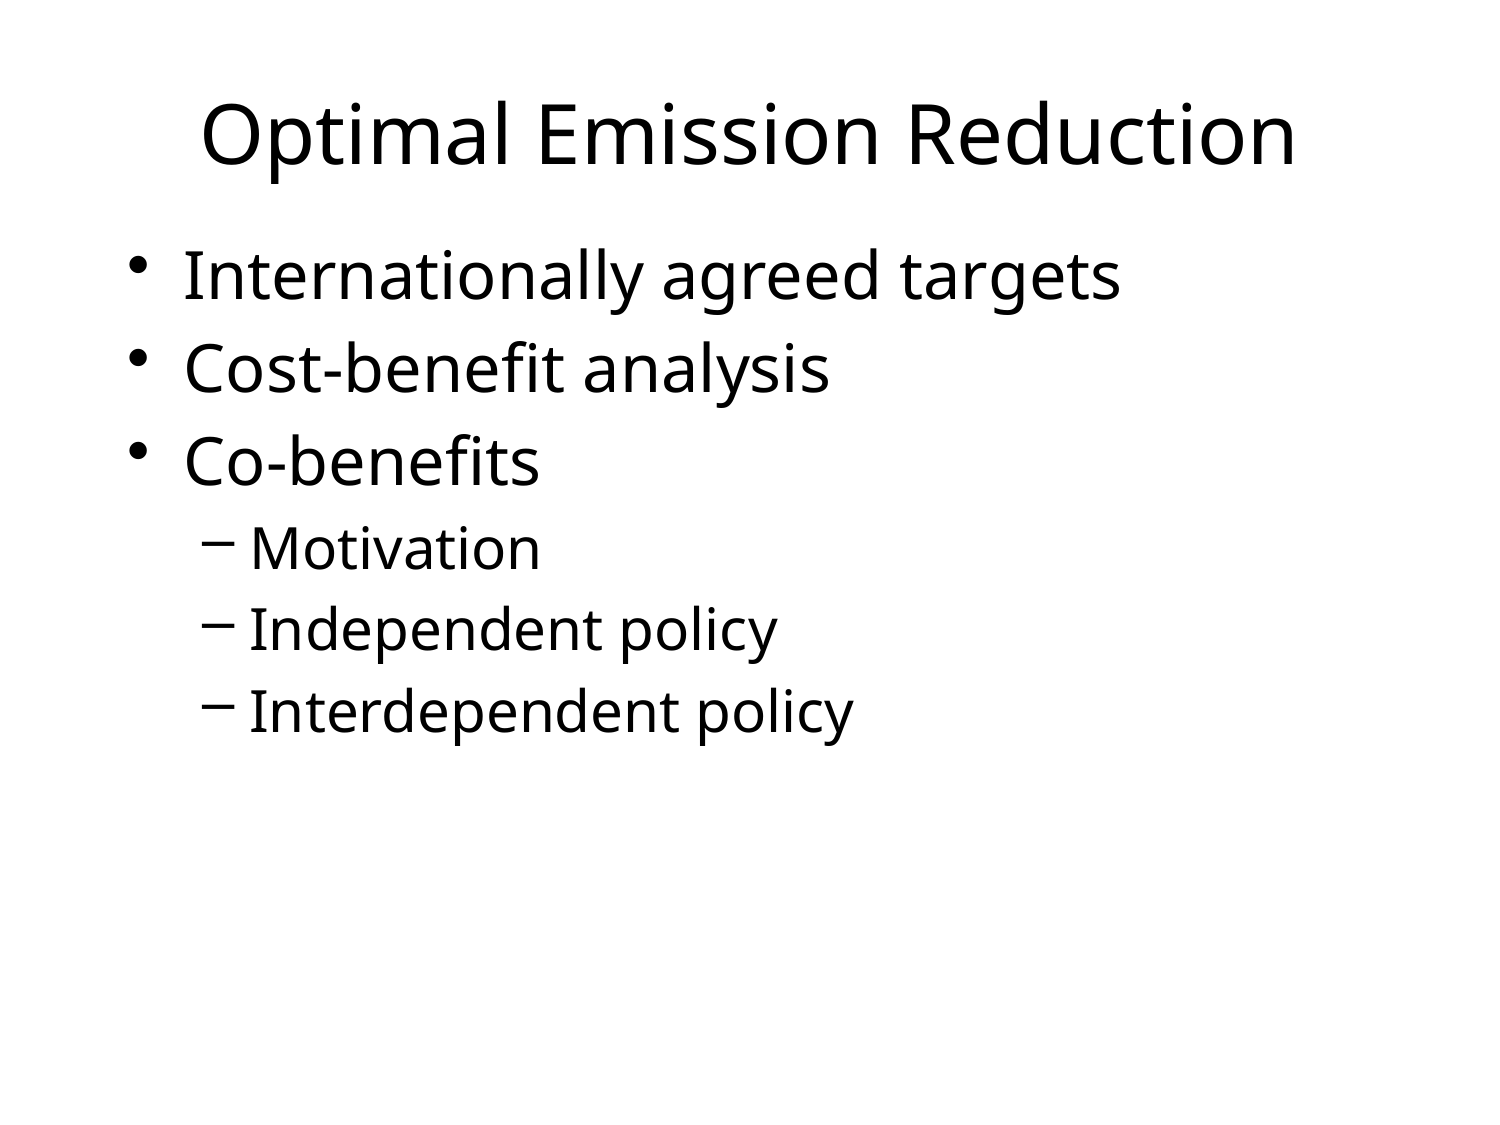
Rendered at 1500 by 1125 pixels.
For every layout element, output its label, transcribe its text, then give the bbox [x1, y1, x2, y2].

title Optimal Emission Reduction [112, 37, 1388, 224]
list Internationally agreed targets Cost-benefit analysis Co-benefits Motivation Independent policy Interdependent policy [112, 224, 1388, 901]
